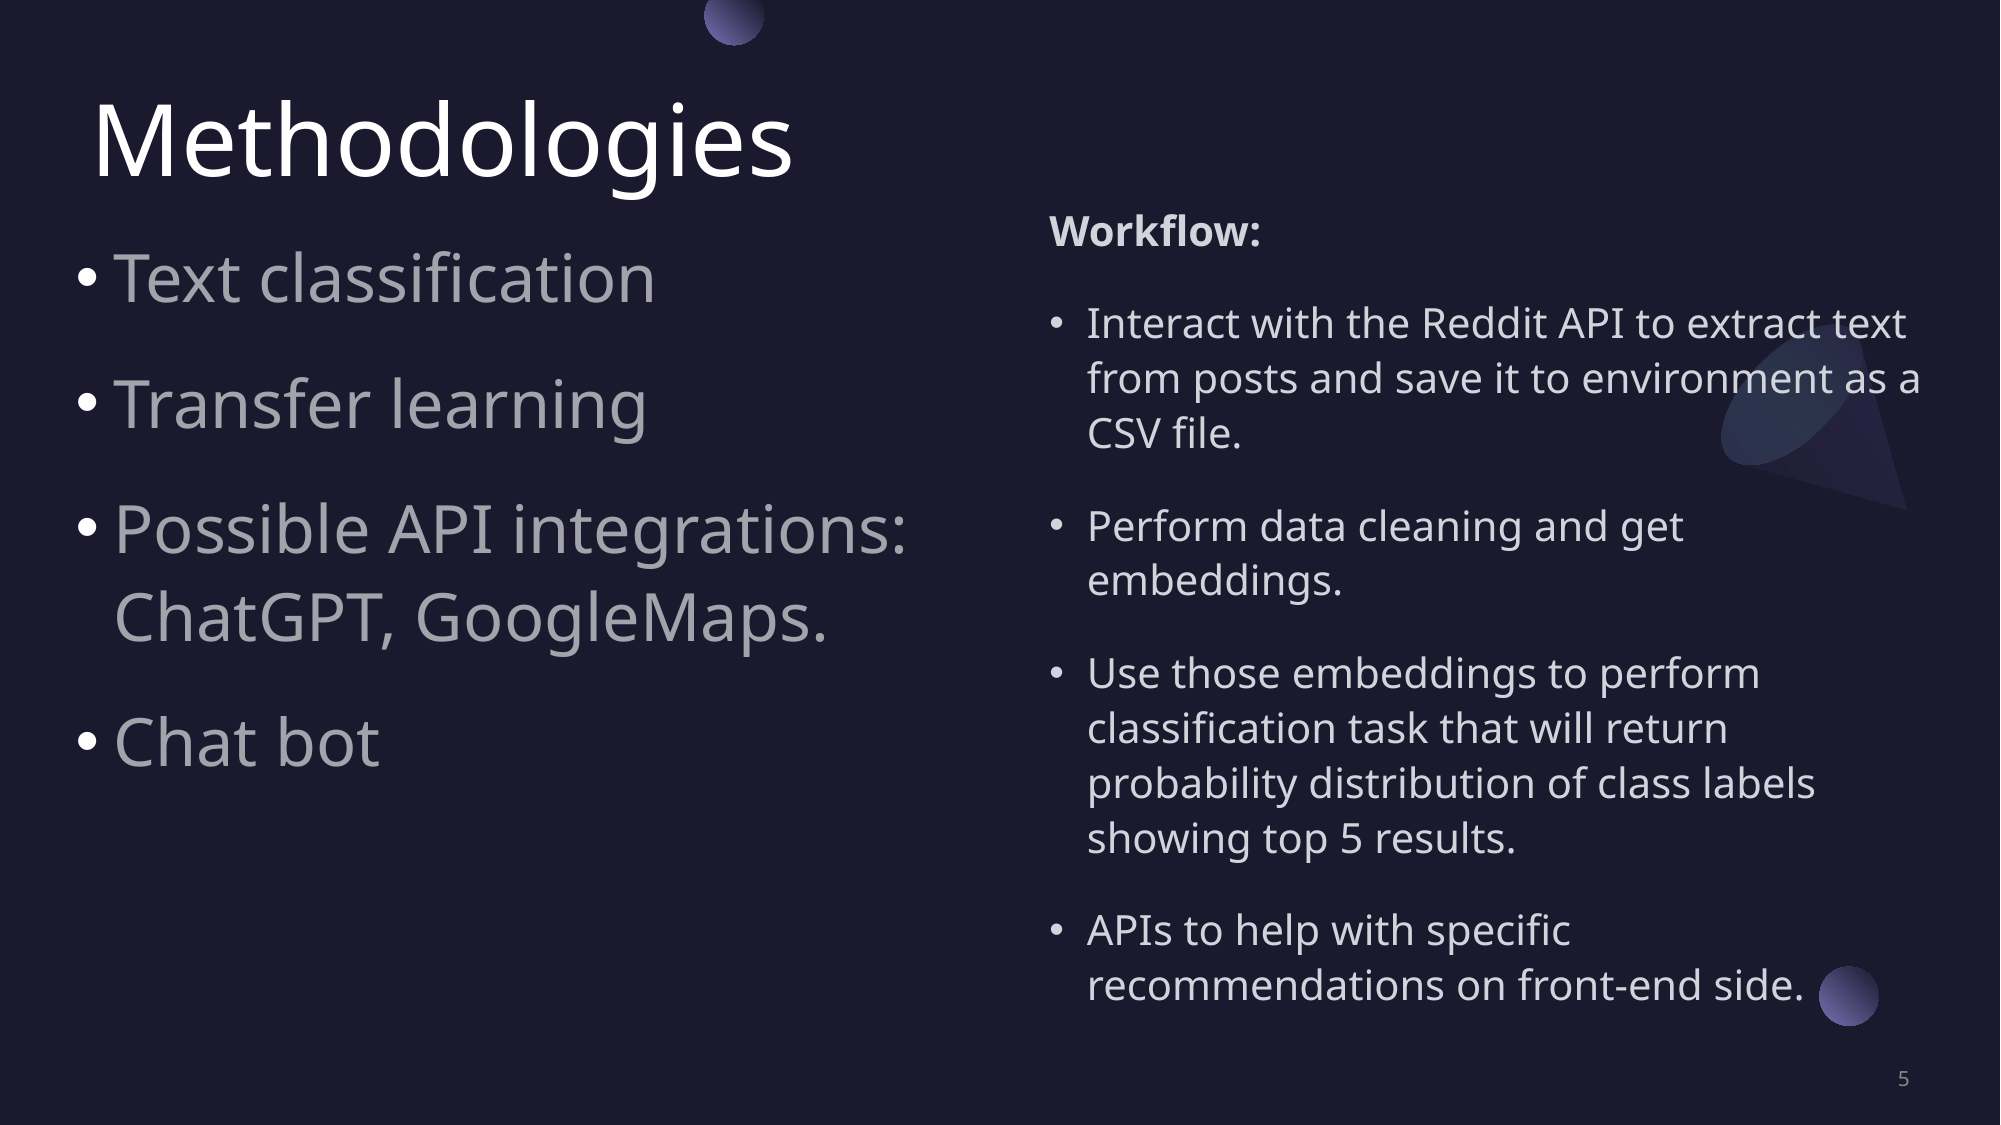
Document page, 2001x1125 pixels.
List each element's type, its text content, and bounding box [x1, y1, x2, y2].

list Workflow: Interact with the Reddit API to extract text from posts and save it to environment as a CSV file. Perform data cleaning and get embeddings. Use those embeddings to perform classification task that will return probability distribution of class labels showing top 5 results. APIs to help with specific recommendations on front-end side. [1049, 199, 1940, 998]
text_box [1702, 332, 1922, 541]
text_box [703, 0, 765, 47]
title Methodologies [90, 90, 1911, 309]
list Text classification Transfer learning Possible API integrations: ChatGPT, GoogleMaps. Chat bot [75, 227, 968, 954]
slide_number 5 [1632, 1067, 1910, 1093]
